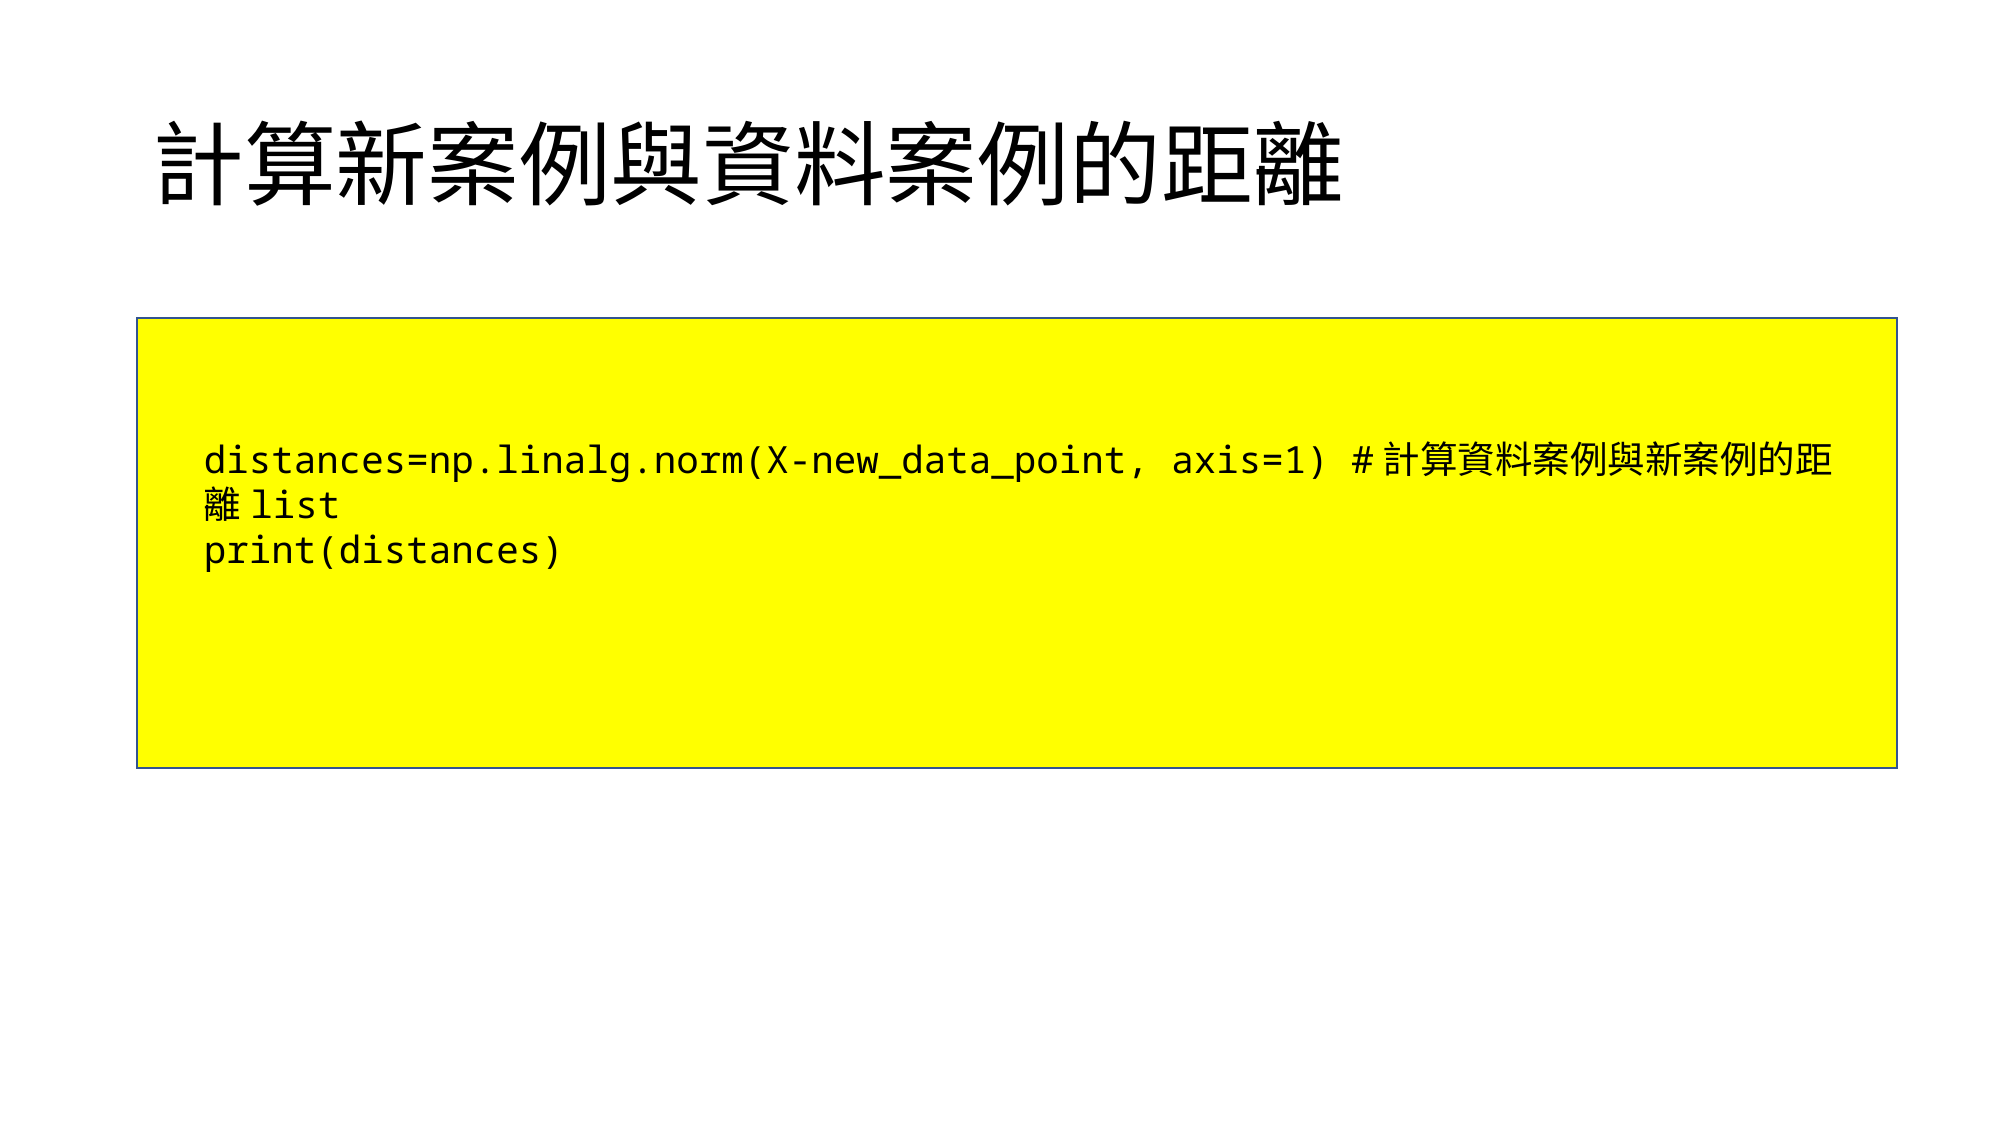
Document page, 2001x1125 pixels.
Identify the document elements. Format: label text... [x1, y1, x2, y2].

title 計算新案例與資料案例的距離 [137, 59, 1863, 278]
text_box distances=np.linalg.norm(X-new_data_point, axis=1) #計算資料案例與新案例的距離list print(distances) [189, 383, 1867, 669]
text_box [136, 317, 1898, 769]
